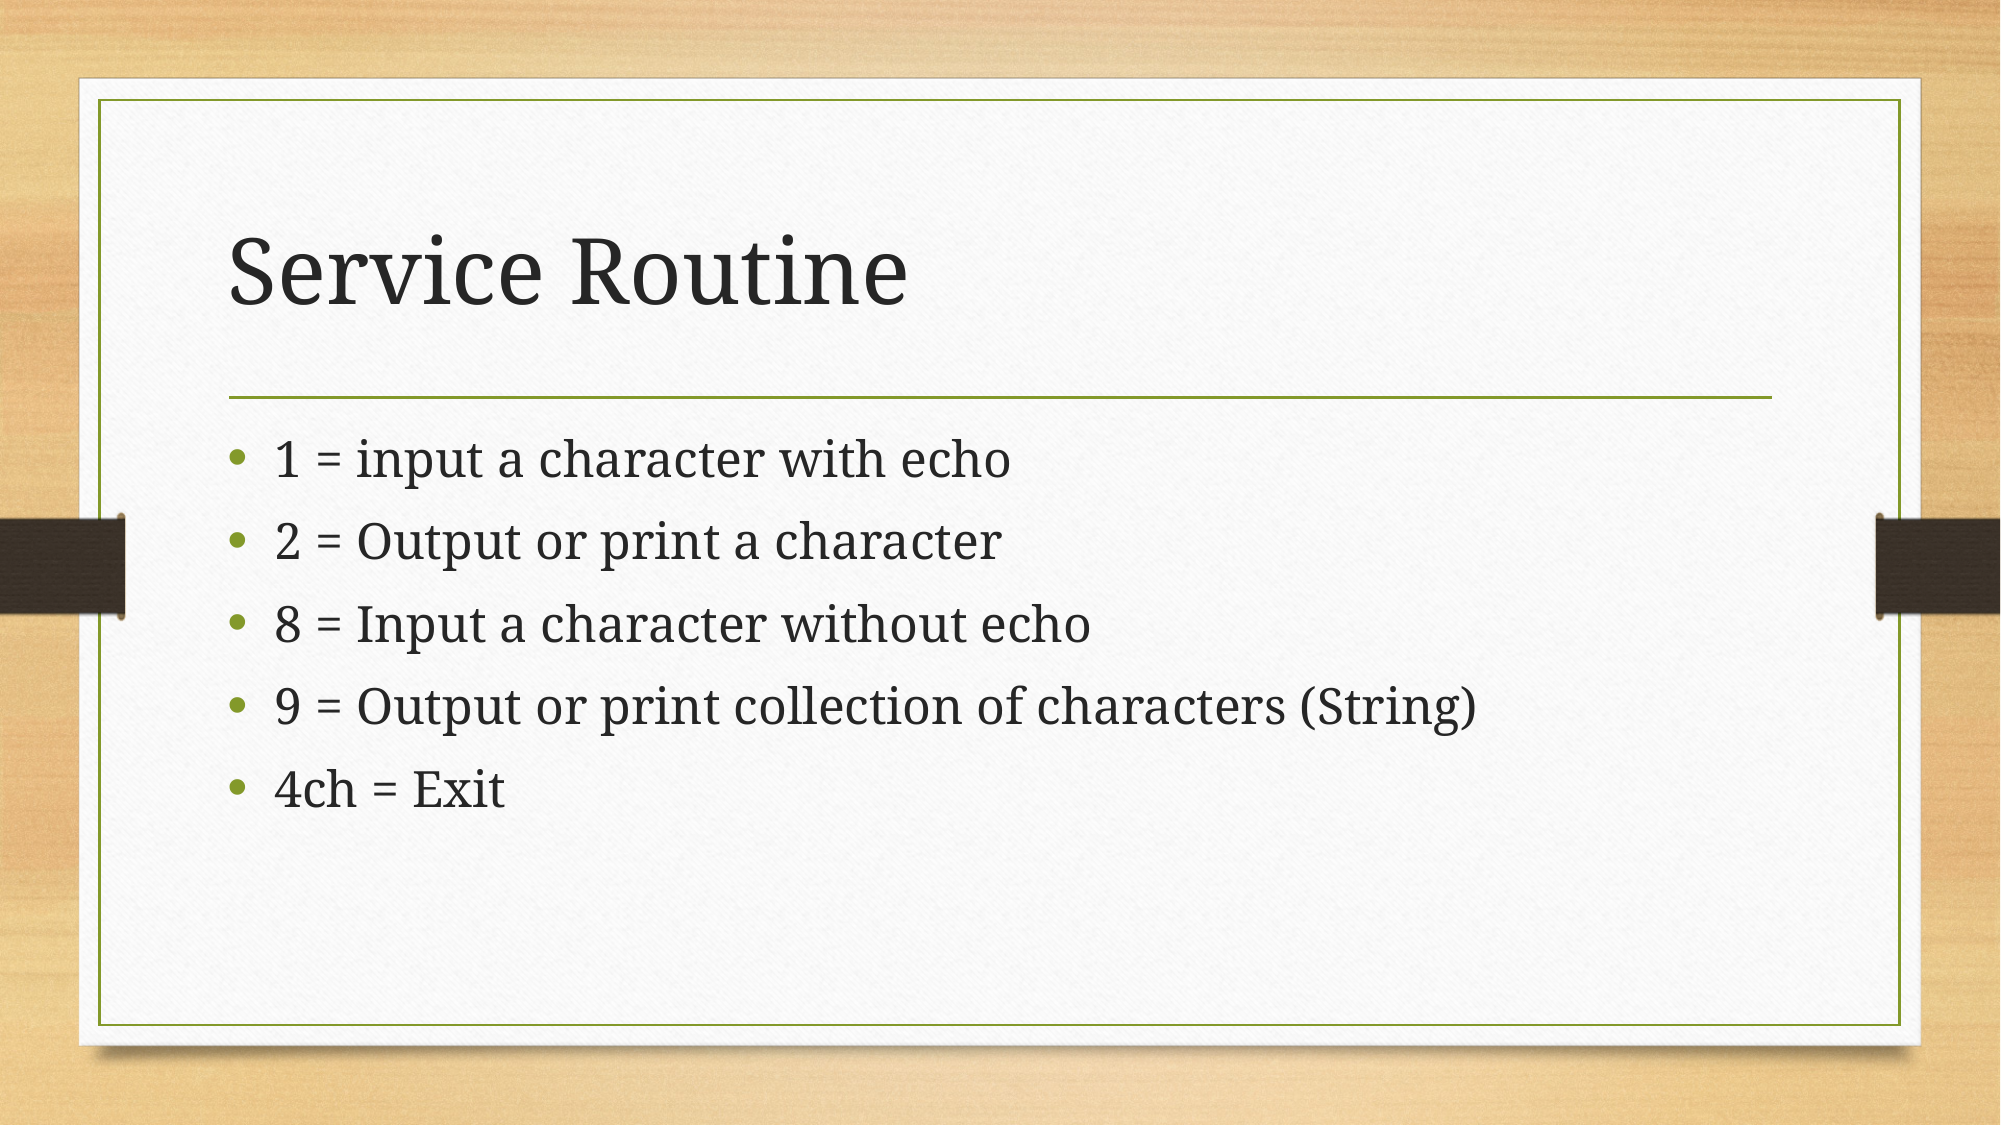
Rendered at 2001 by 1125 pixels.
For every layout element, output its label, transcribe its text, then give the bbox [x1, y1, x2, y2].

title Service Routine [212, 161, 1788, 375]
picture [0, 0, 2001, 1125]
list 1 = input a character with echo 2 = Output or print a character 8 = Input a character without echo 9 = Output or print collection of characters (String) 4ch = Exit [212, 419, 1788, 964]
